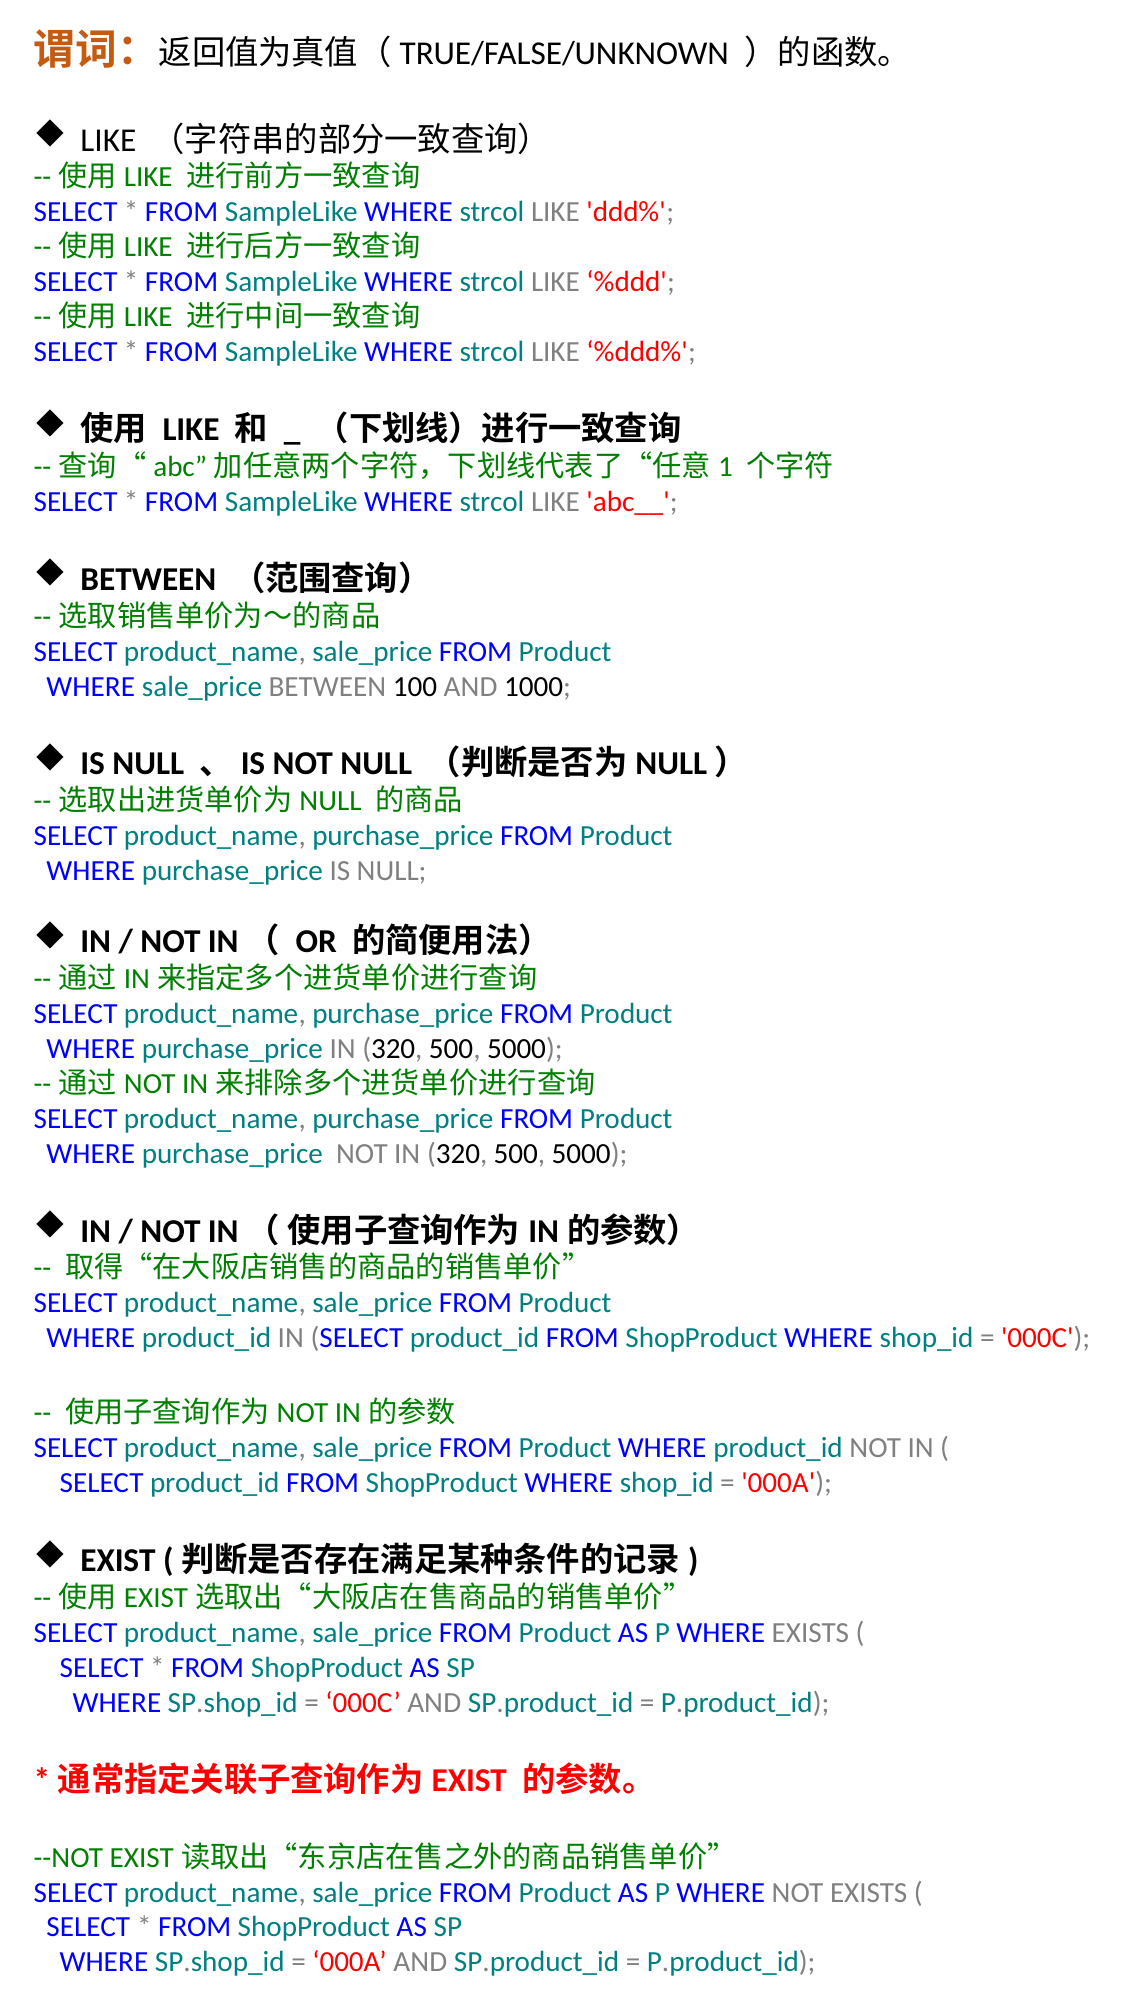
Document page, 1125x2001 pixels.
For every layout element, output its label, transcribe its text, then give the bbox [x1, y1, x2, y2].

text_box IN / NOT IN（ OR 的简便用法） --通过IN来指定多个进货单价进行查询 SELECT product_name, purchase_price FROM Product WHERE purchase_price IN (320, 500, 5000); --通过NOT IN来排除多个进货单价进行查询 SELECT product_name, purchase_price FROM Product WHERE purchase_price NOT IN (320, 500, 5000); IN / NOT IN（ 使用子查询作为IN的参数） -- 取得“在大阪店销售的商品的销售单价” SELECT product_name, sale_price FROM Product WHERE product_id IN (SELECT product_id FROM ShopProduct WHERE shop_id = '000C'); -- 使用子查询作为NOT IN的参数 SELECT product_name, sale_price FROM Product WHERE product_id NOT IN ( SELECT product_id FROM ShopProduct WHERE shop_id = '000A'); EXIST (判断是否存在满足某种条件的记录) --使用EXIST选取出“大阪店在售商品的销售单价” SELECT product_name, sale_price FROM Product AS P WHERE EXISTS ( SELECT * FROM ShopProduct AS SP WHERE SP.shop_id = ‘000C’ AND SP.product_id = P.product_id); *通常指定关联子查询作为EXIST 的参数。 --NOT EXIST读取出“东京店在售之外的商品销售单价” SELECT product_name, sale_price FROM Product AS P WHERE NOT EXISTS ( SELECT * FROM ShopProduct AS SP WHERE SP.shop_id = ‘000A’ AND SP.product_id = P.product_id); [18, 911, 1111, 1986]
text_box 谓词：返回值为真值（TRUE/FALSE/UNKNOWN ）的函数。 LIKE （字符串的部分一致查询） --使用LIKE 进行前方一致查询 SELECT * FROM SampleLike WHERE strcol LIKE 'ddd%'; --使用LIKE 进行后方一致查询 SELECT * FROM SampleLike WHERE strcol LIKE ‘%ddd'; --使用LIKE 进行中间一致查询 SELECT * FROM SampleLike WHERE strcol LIKE ‘%ddd%'; 使用 LIKE 和 _ （下划线）进行一致查询 --查询“abc”加任意两个字符，下划线代表了“任意1 个字符 SELECT * FROM SampleLike WHERE strcol LIKE 'abc__'; BETWEEN （范围查询） --选取销售单价为～的商品 SELECT product_name, sale_price FROM Product WHERE sale_price BETWEEN 100 AND 1000; IS NULL 、IS NOT NULL （判断是否为NULL） --选取出进货单价为NULL 的商品 SELECT product_name, purchase_price FROM Product WHERE purchase_price IS NULL; [18, 15, 1111, 894]
